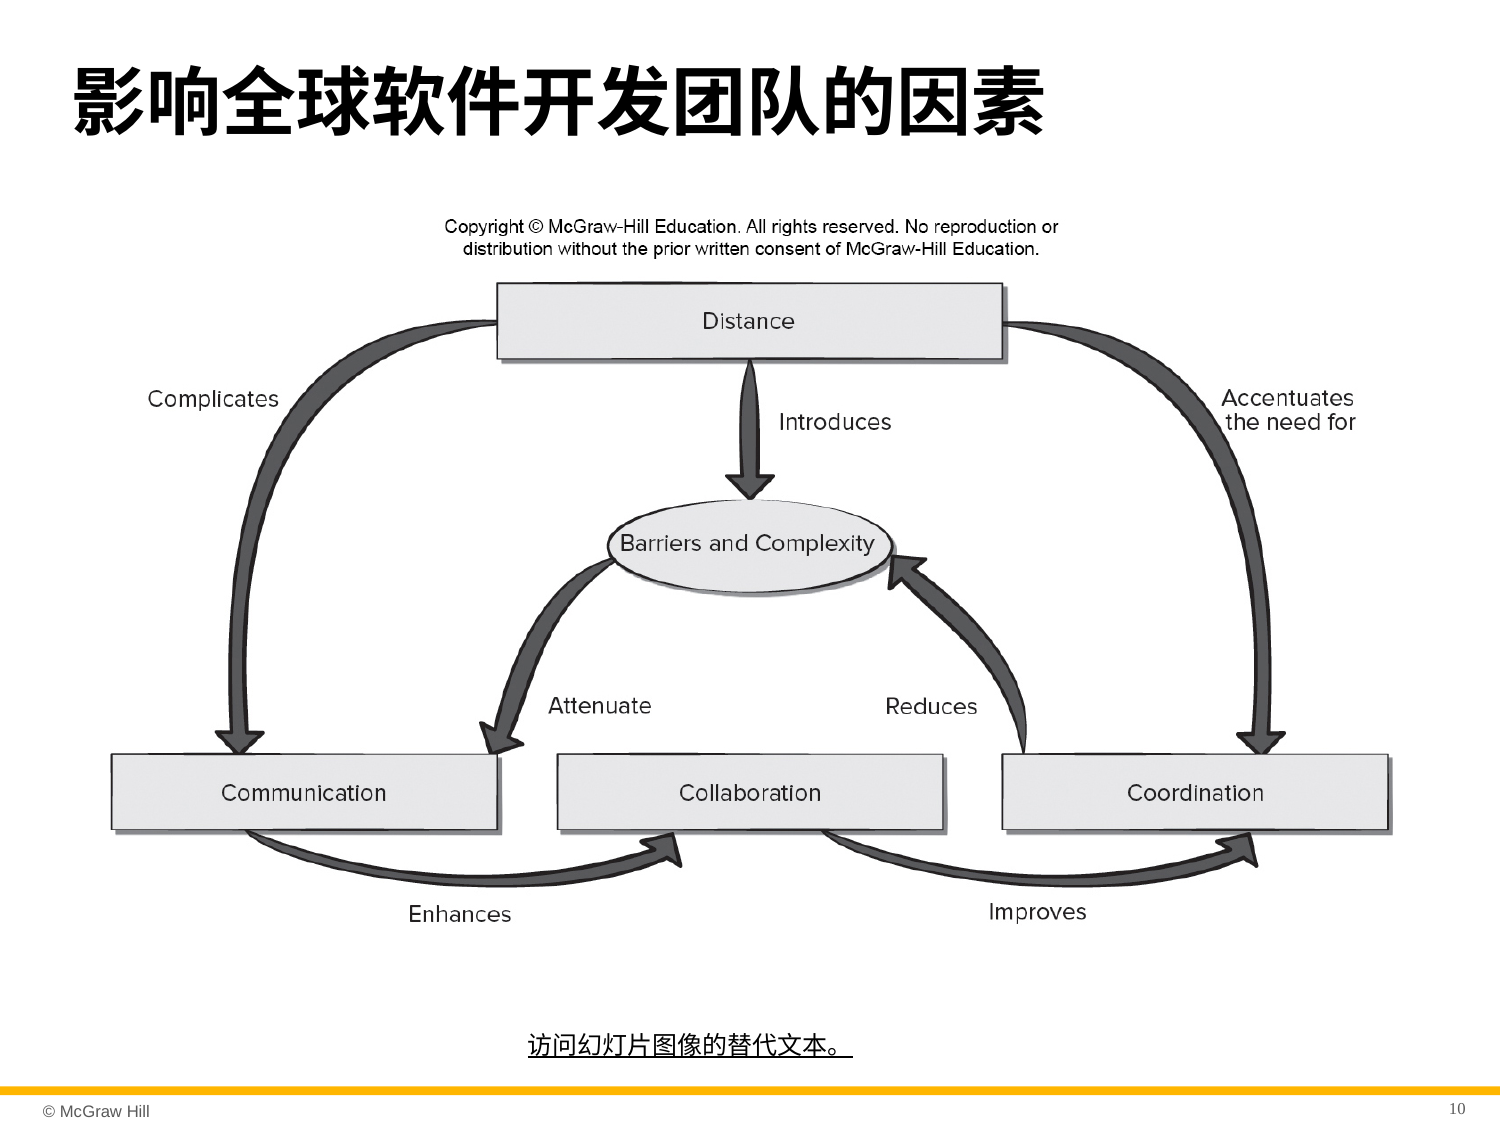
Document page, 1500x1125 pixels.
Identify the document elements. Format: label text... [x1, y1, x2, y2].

picture [110, 219, 1393, 928]
list 访问幻灯片图像的替代文本。 [513, 1037, 987, 1074]
slide_number 10 [1415, 1094, 1474, 1122]
title 影响全球软件开发团队的因素 [56, 24, 1444, 188]
